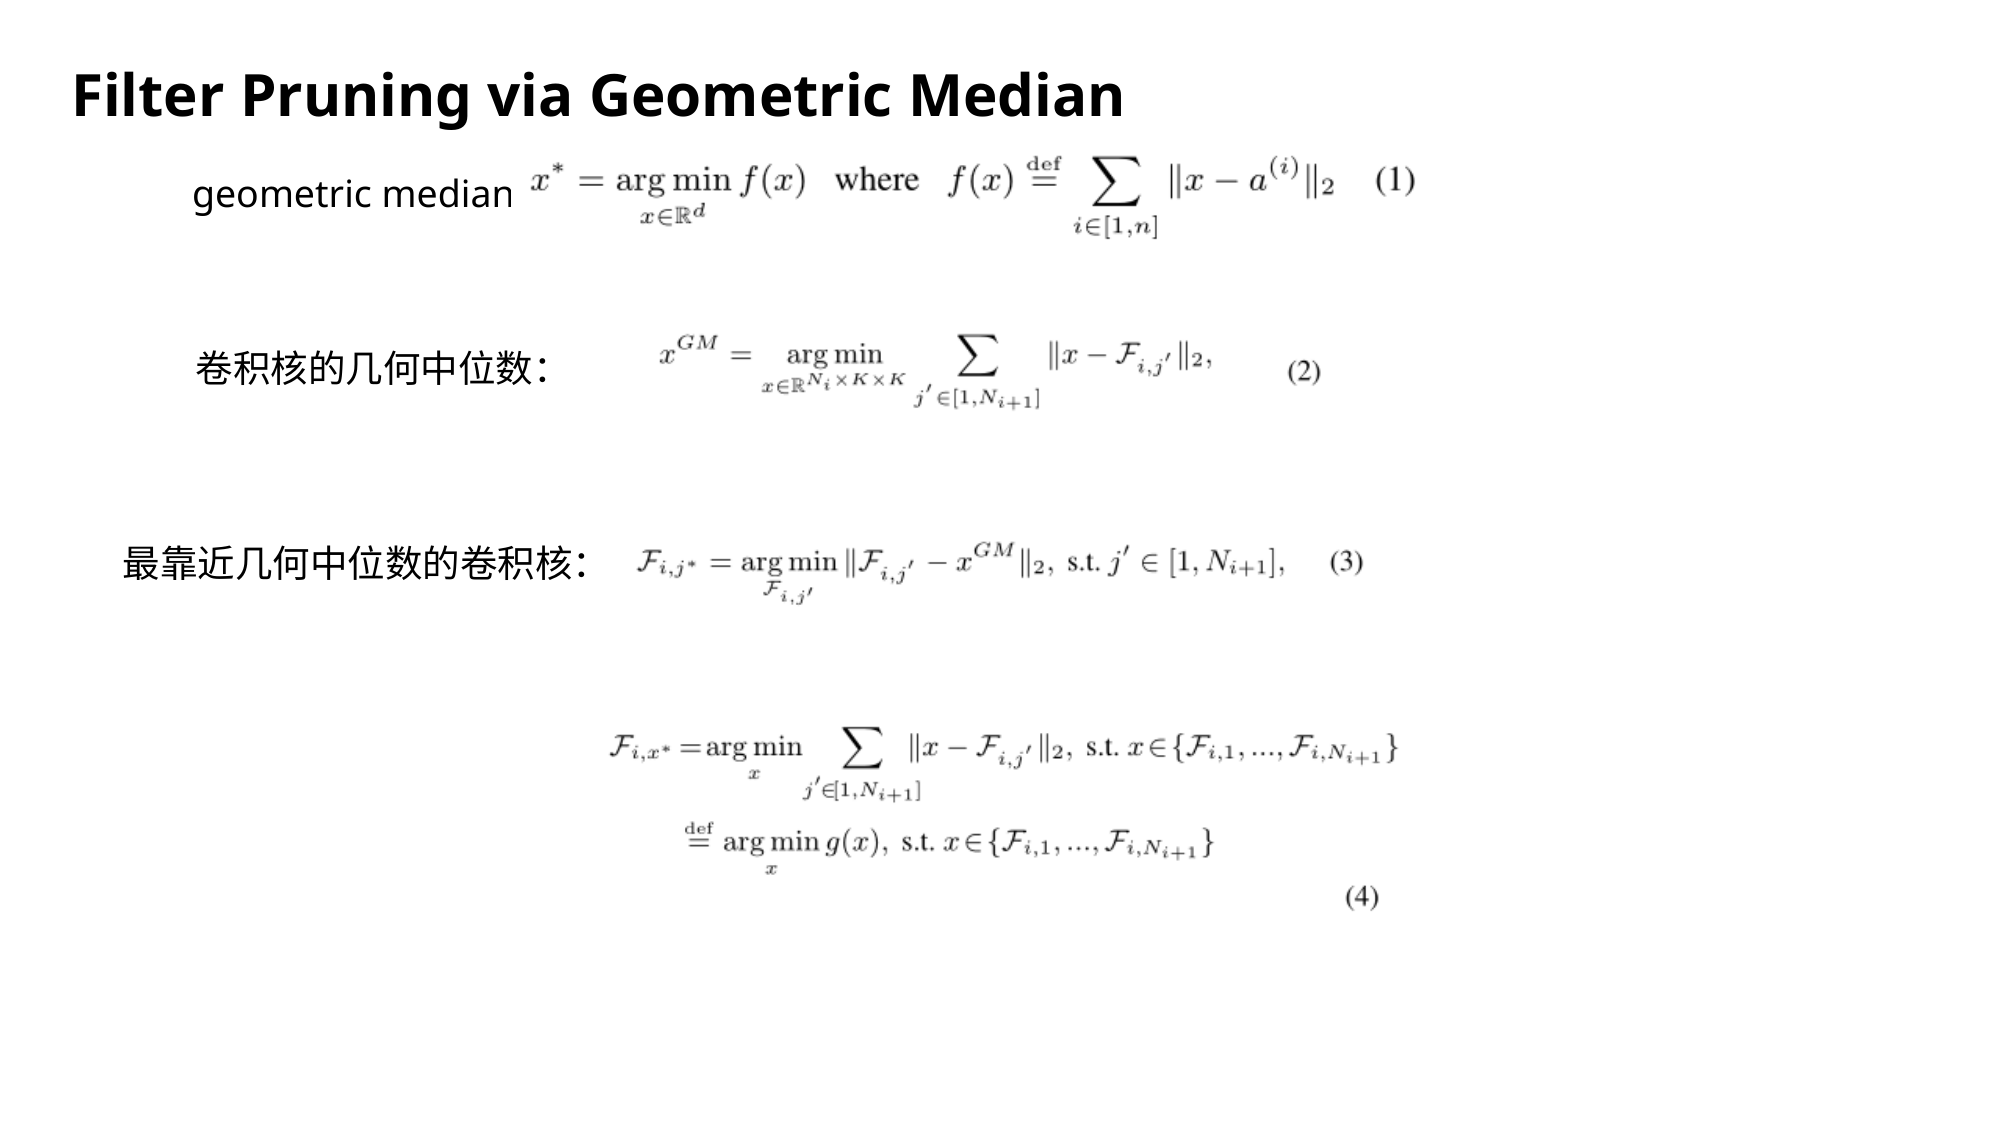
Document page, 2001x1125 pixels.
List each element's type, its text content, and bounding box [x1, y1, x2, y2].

picture [511, 139, 1426, 247]
picture [629, 305, 1338, 430]
text_box 最靠近几何中位数的卷积核： [107, 532, 600, 592]
picture [618, 509, 1382, 616]
text_box Filter Pruning via Geometric Median [46, 50, 1141, 136]
picture [587, 710, 1413, 930]
text_box 卷积核的几何中位数： [180, 337, 570, 398]
text_box geometric median: [167, 162, 511, 223]
